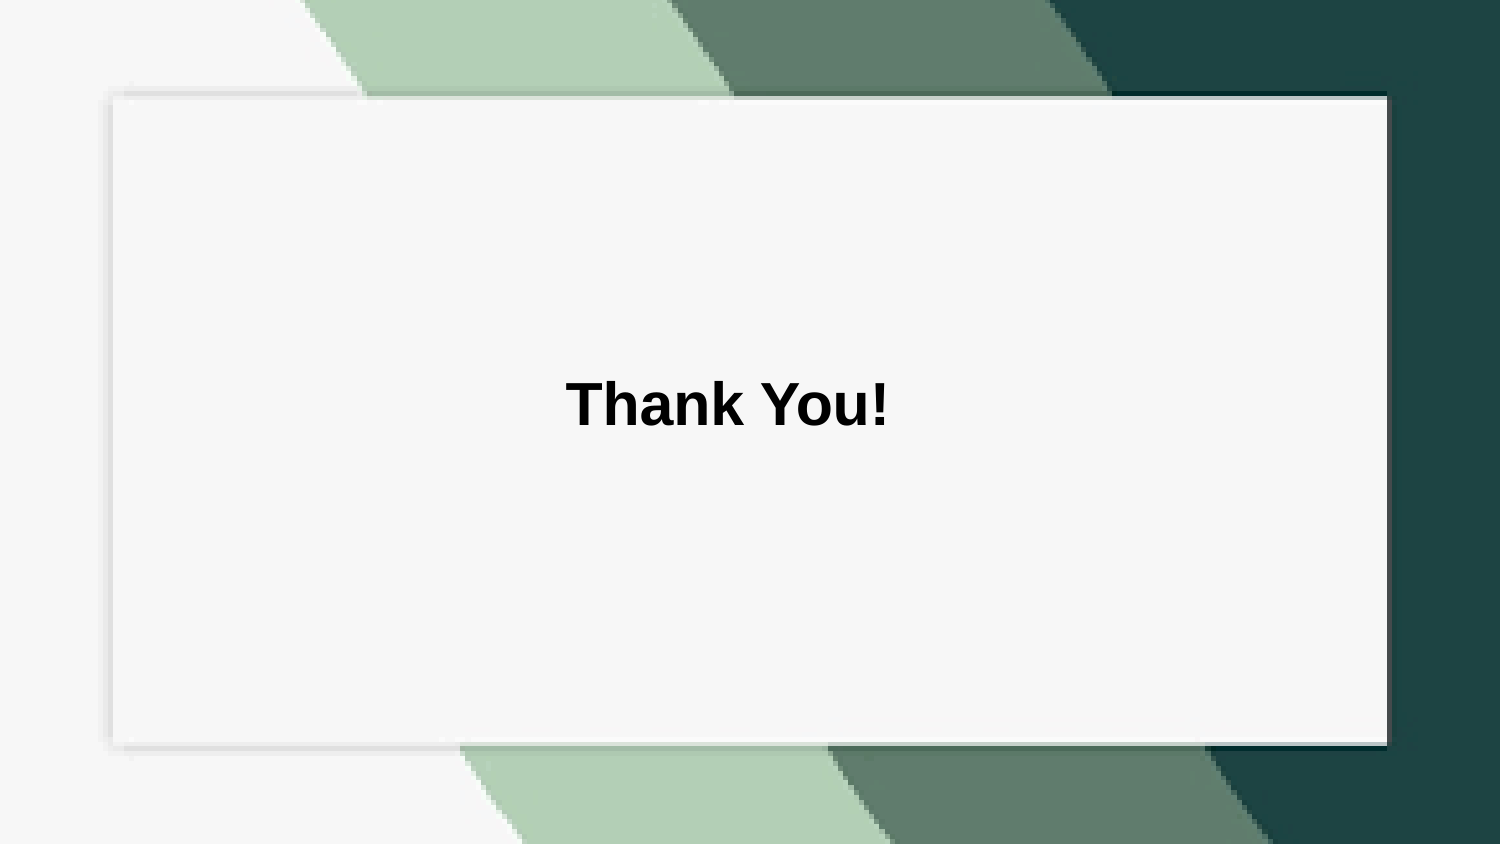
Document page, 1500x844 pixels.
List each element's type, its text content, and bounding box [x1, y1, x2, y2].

picture [0, 0, 1500, 844]
title Thank You! [337, 349, 1119, 444]
